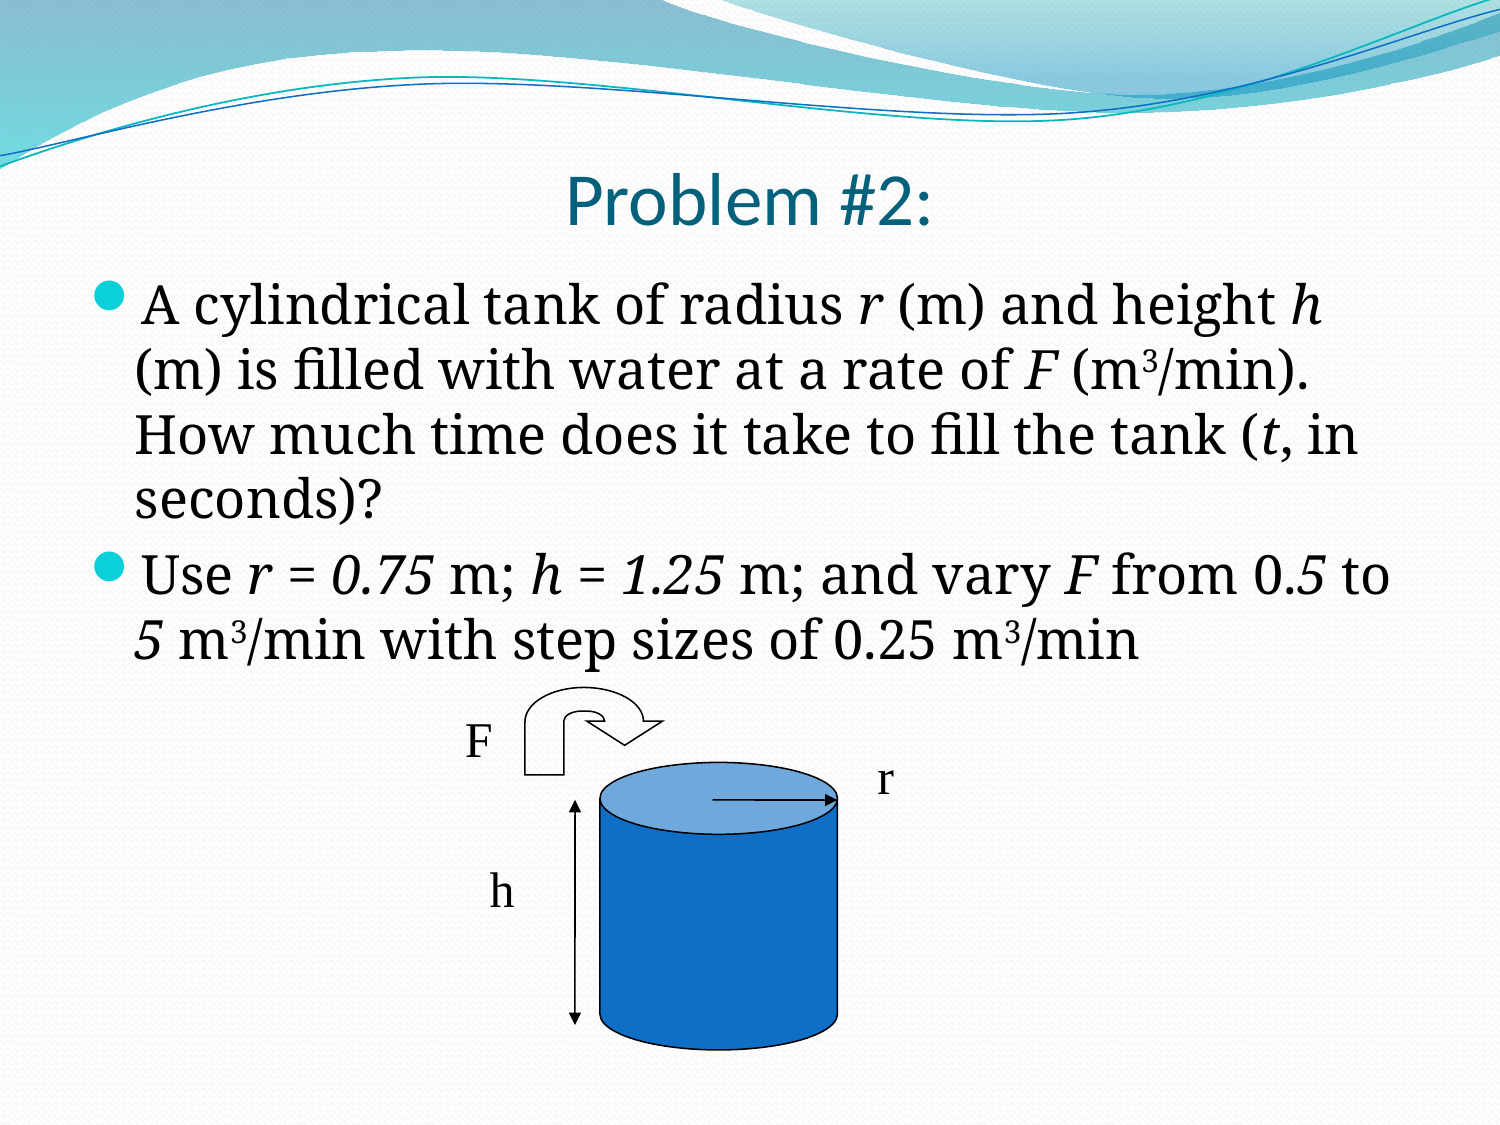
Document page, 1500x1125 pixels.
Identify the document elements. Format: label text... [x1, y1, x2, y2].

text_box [449, 687, 926, 1051]
title Problem #2: [75, 137, 1425, 241]
list A cylindrical tank of radius r (m) and height h (m) is filled with water at a rate of F (m3/min). How much time does it take to fill the tank (t, in seconds)? Use r = 0.75 m; h = 1.25 m; and vary F from 0.5 to 5 m3/min with step sizes of 0.25 m3/min [75, 262, 1425, 1038]
